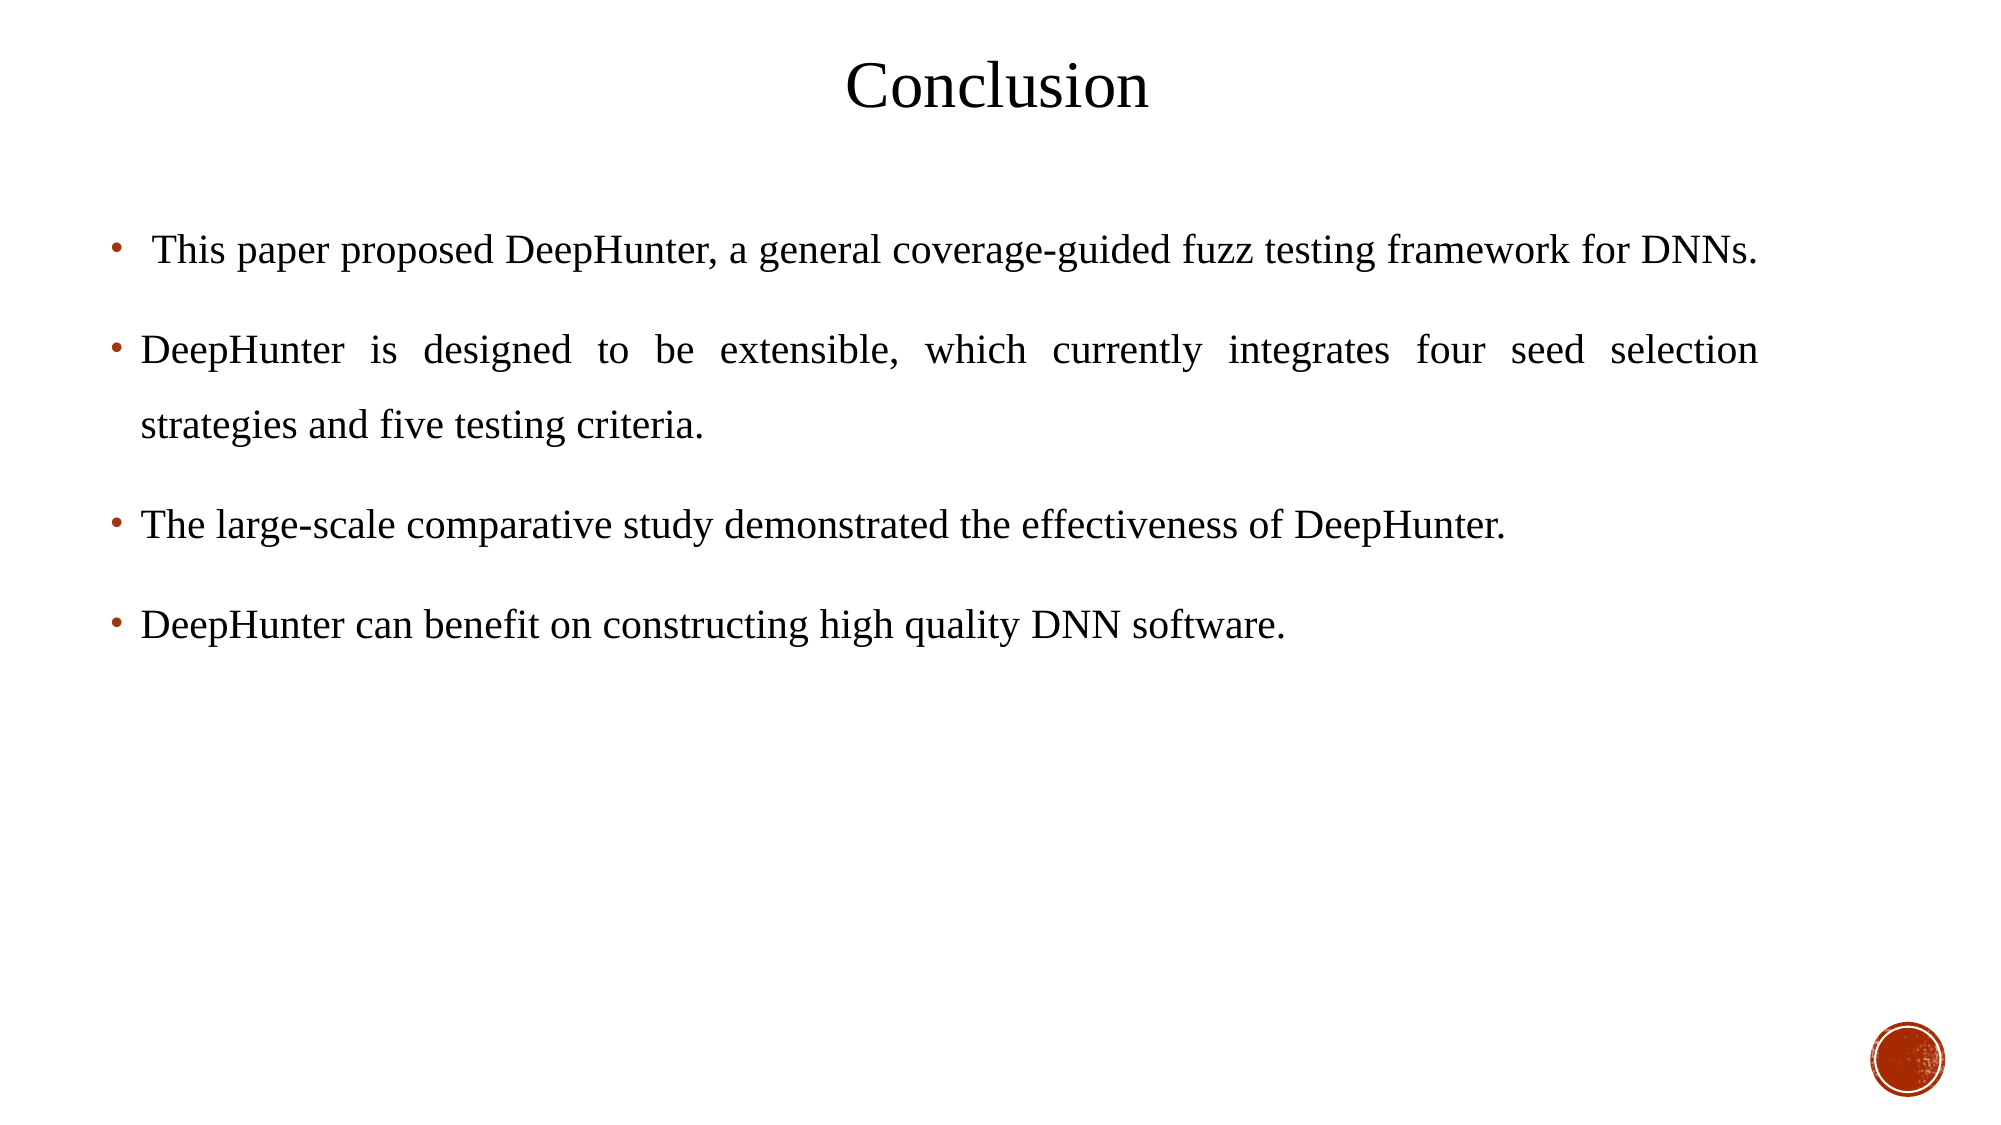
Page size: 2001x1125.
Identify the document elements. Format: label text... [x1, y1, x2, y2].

text_box Conclusion [221, 33, 1776, 129]
list ﻿ ﻿This paper proposed DeepHunter, a general coverage-guided fuzz testing framework for DNNs. DeepHunter is designed to be extensible, which currently integrates four seed selection strategies and five testing criteria. The large-scale comparative study demonstrated the effectiveness of DeepHunter. DeepHunter can benefit on constructing high quality DNN software. [95, 189, 1776, 1008]
